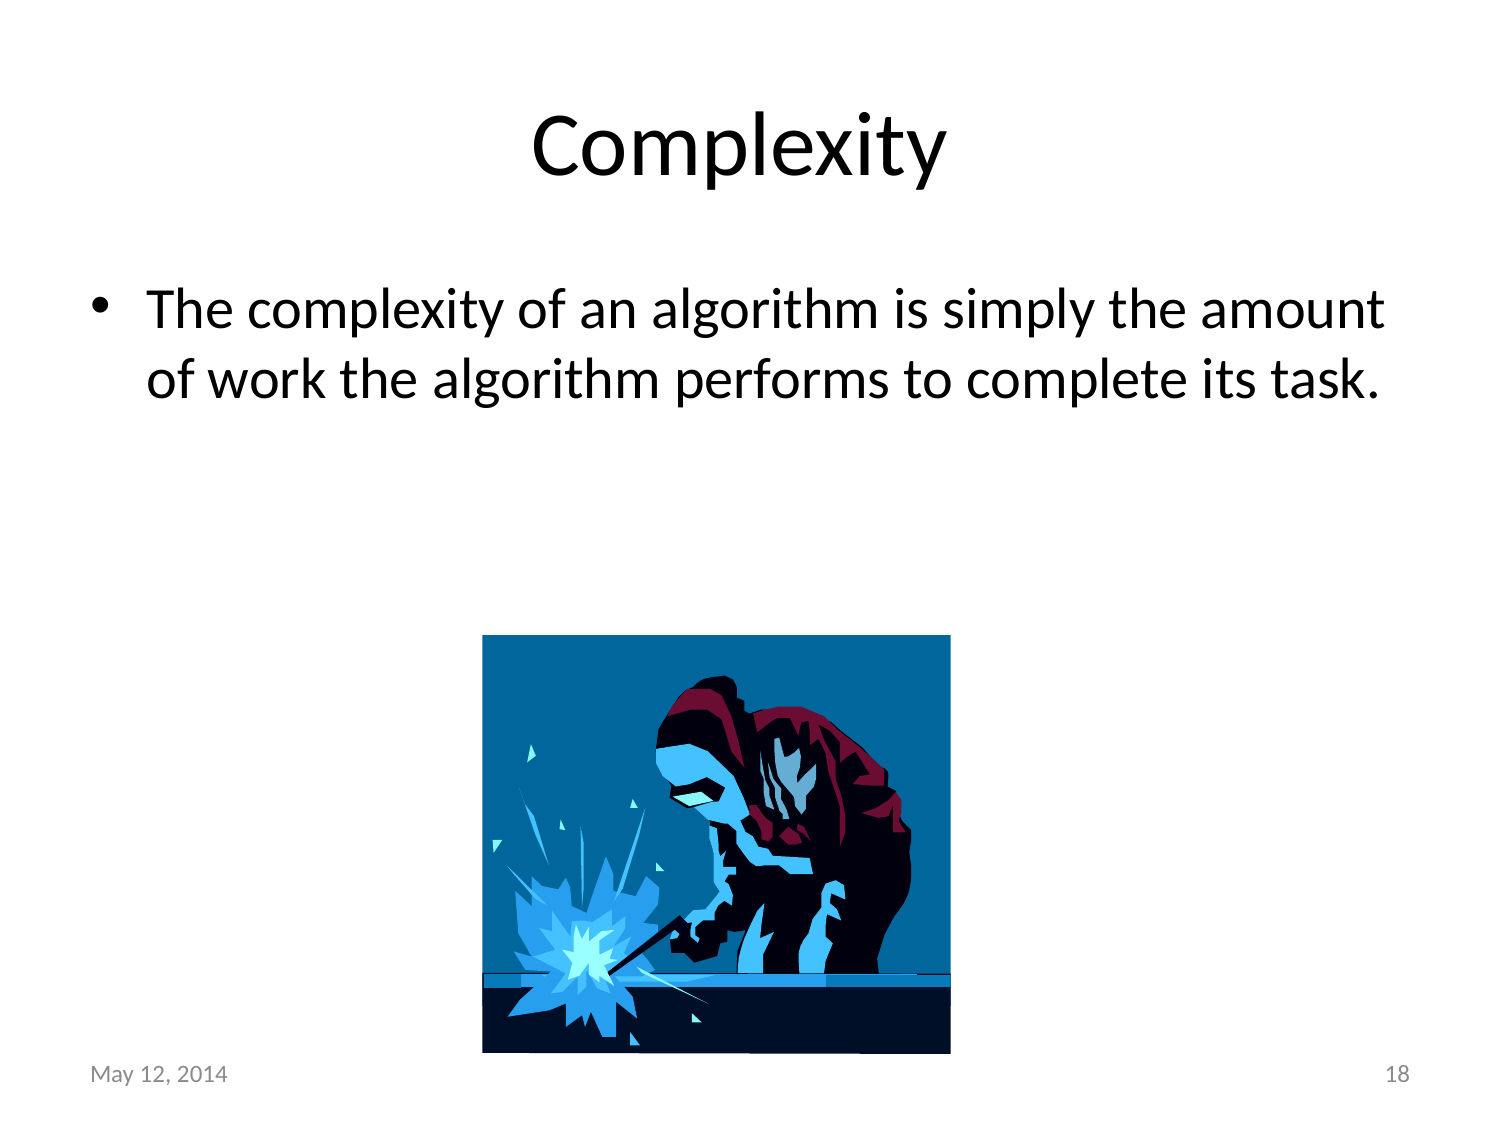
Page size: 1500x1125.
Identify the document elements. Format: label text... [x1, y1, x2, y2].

slide_number 18 [1074, 1042, 1425, 1103]
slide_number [75, 1042, 425, 1103]
list The complexity of an algorithm is simply the amount of work the algorithm performs to complete its task. [75, 262, 1425, 1005]
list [482, 635, 951, 1055]
title Complexity [75, 45, 1425, 233]
